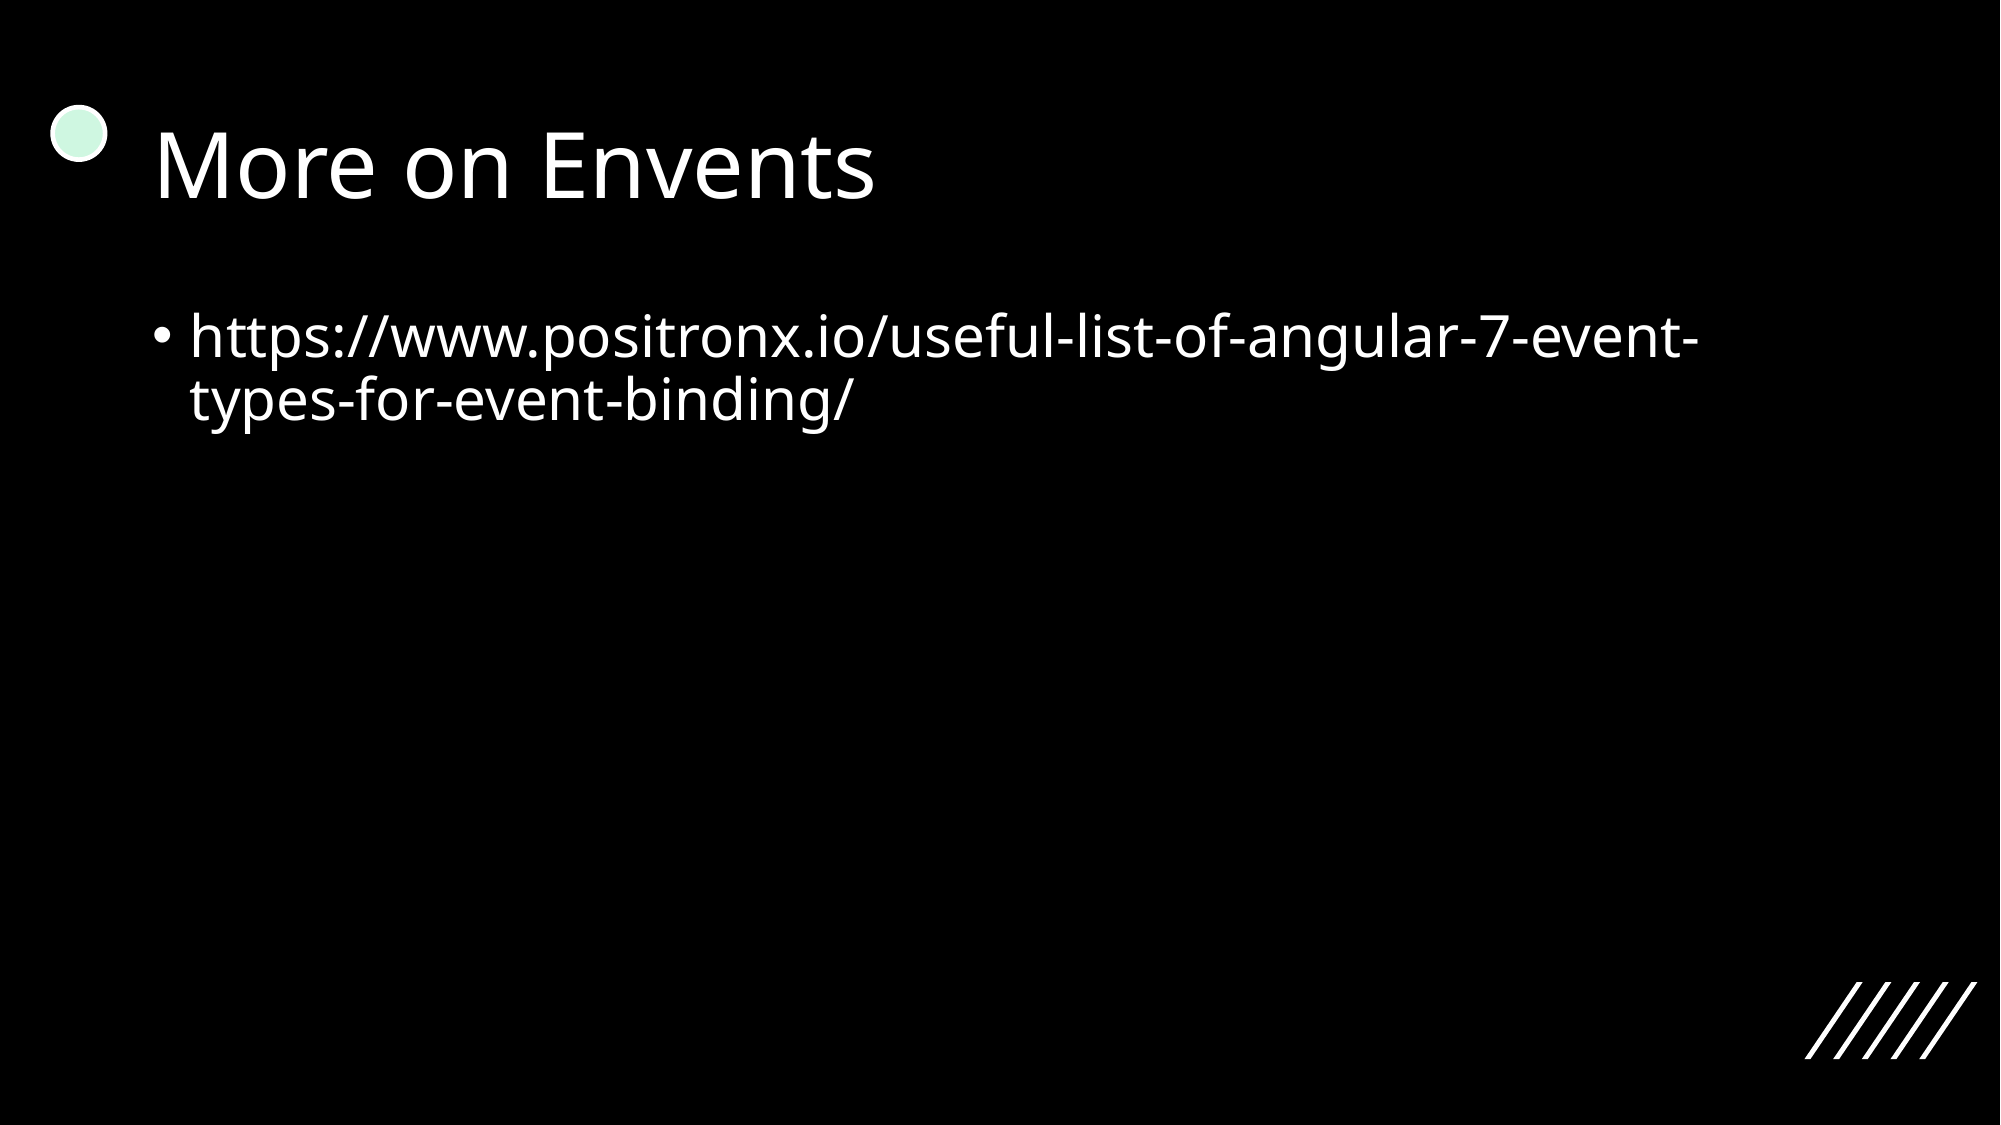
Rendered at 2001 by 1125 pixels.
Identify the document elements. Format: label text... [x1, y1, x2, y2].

list https://www.positronx.io/useful-list-of-angular-7-event-types-for-event-binding/ [137, 299, 1863, 1014]
title More on Envents [137, 59, 1863, 278]
